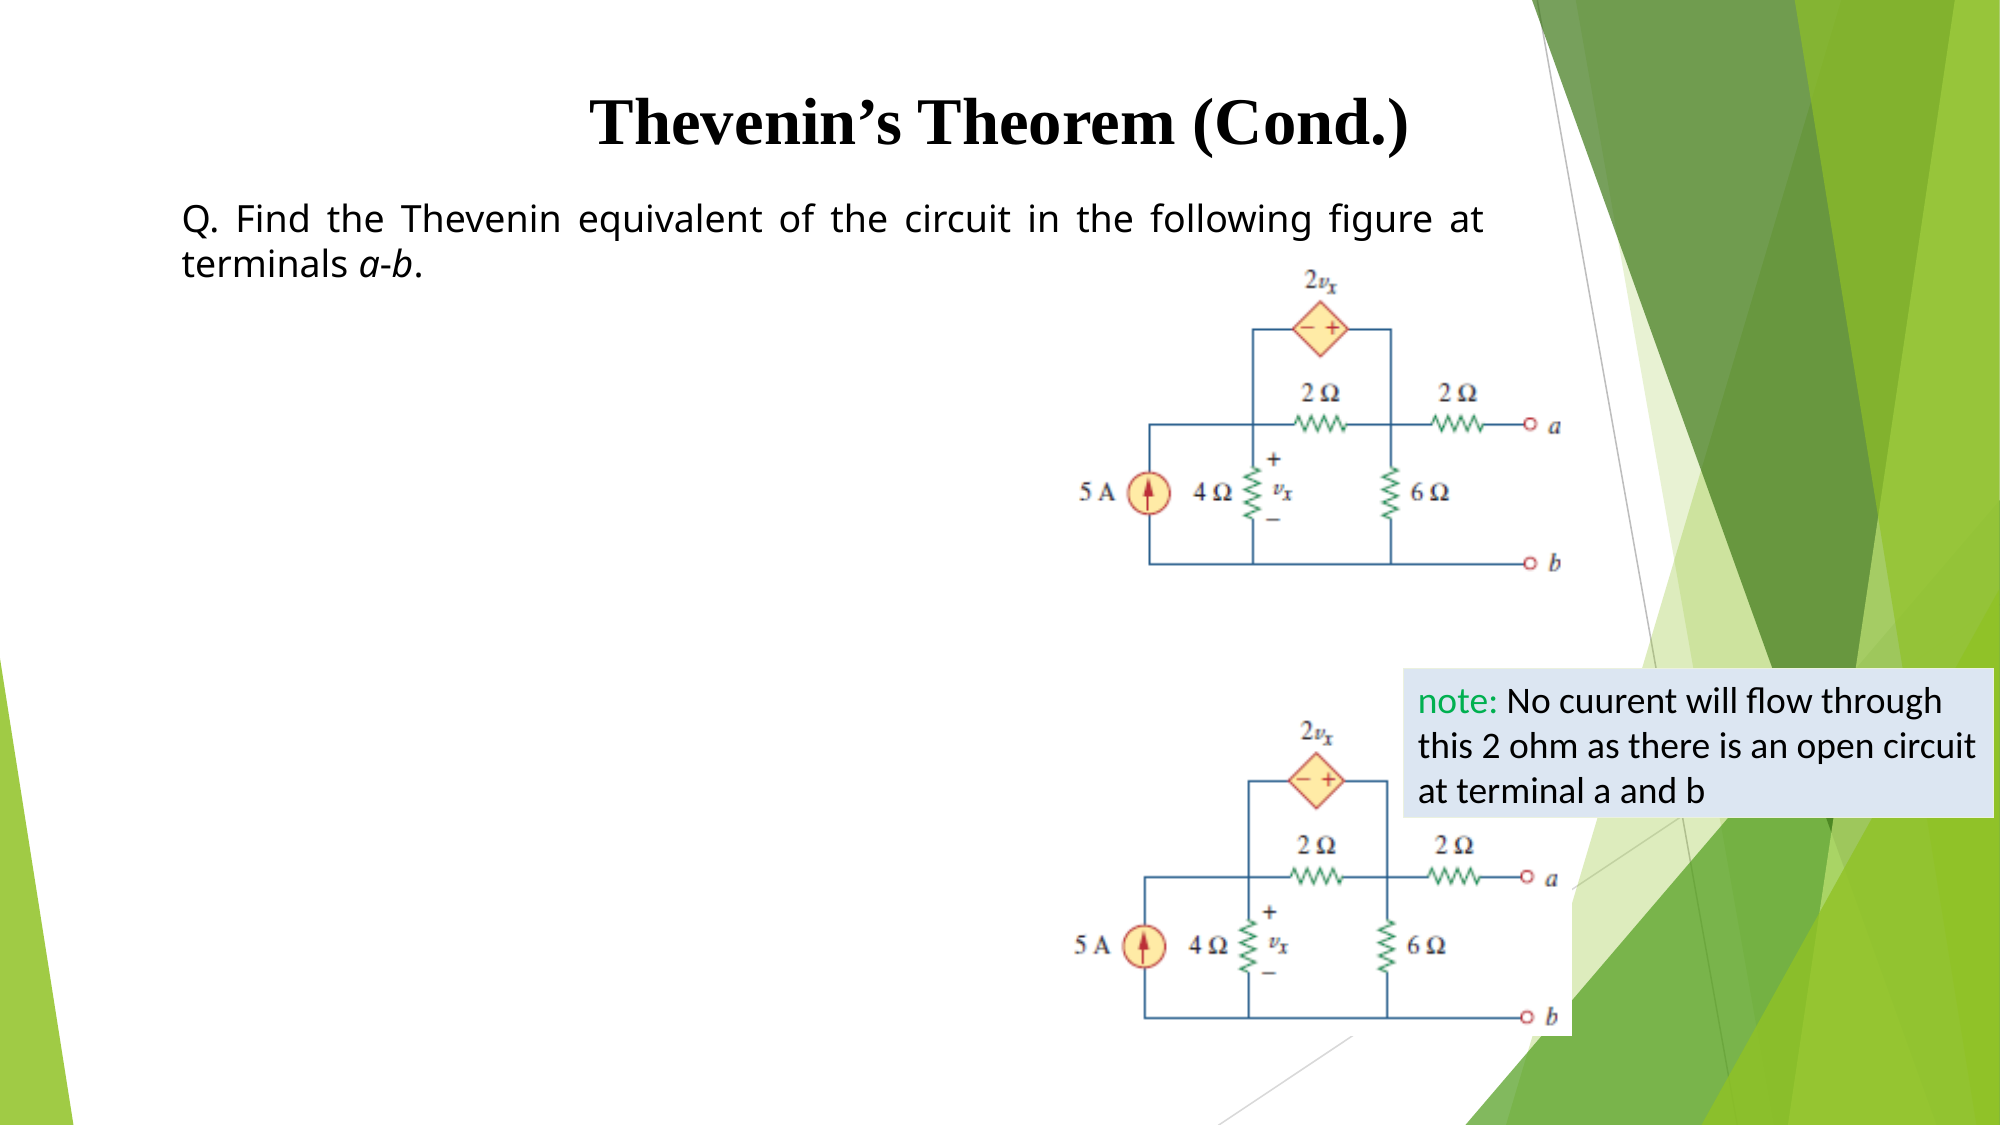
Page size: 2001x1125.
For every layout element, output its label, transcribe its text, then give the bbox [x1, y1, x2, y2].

text_box Q. Find the Thevenin equivalent of the circuit in the following figure at terminals a-b. [166, 187, 1500, 293]
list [1068, 699, 1572, 1036]
slide_number [1440, 1046, 1900, 1103]
text_box note: No cuurent will flow through this 2 ohm as there is an open circuit at terminal a and b [1403, 668, 1994, 818]
title Thevenin’s Theorem (Cond.) [570, 77, 1430, 153]
picture [1074, 247, 1576, 583]
